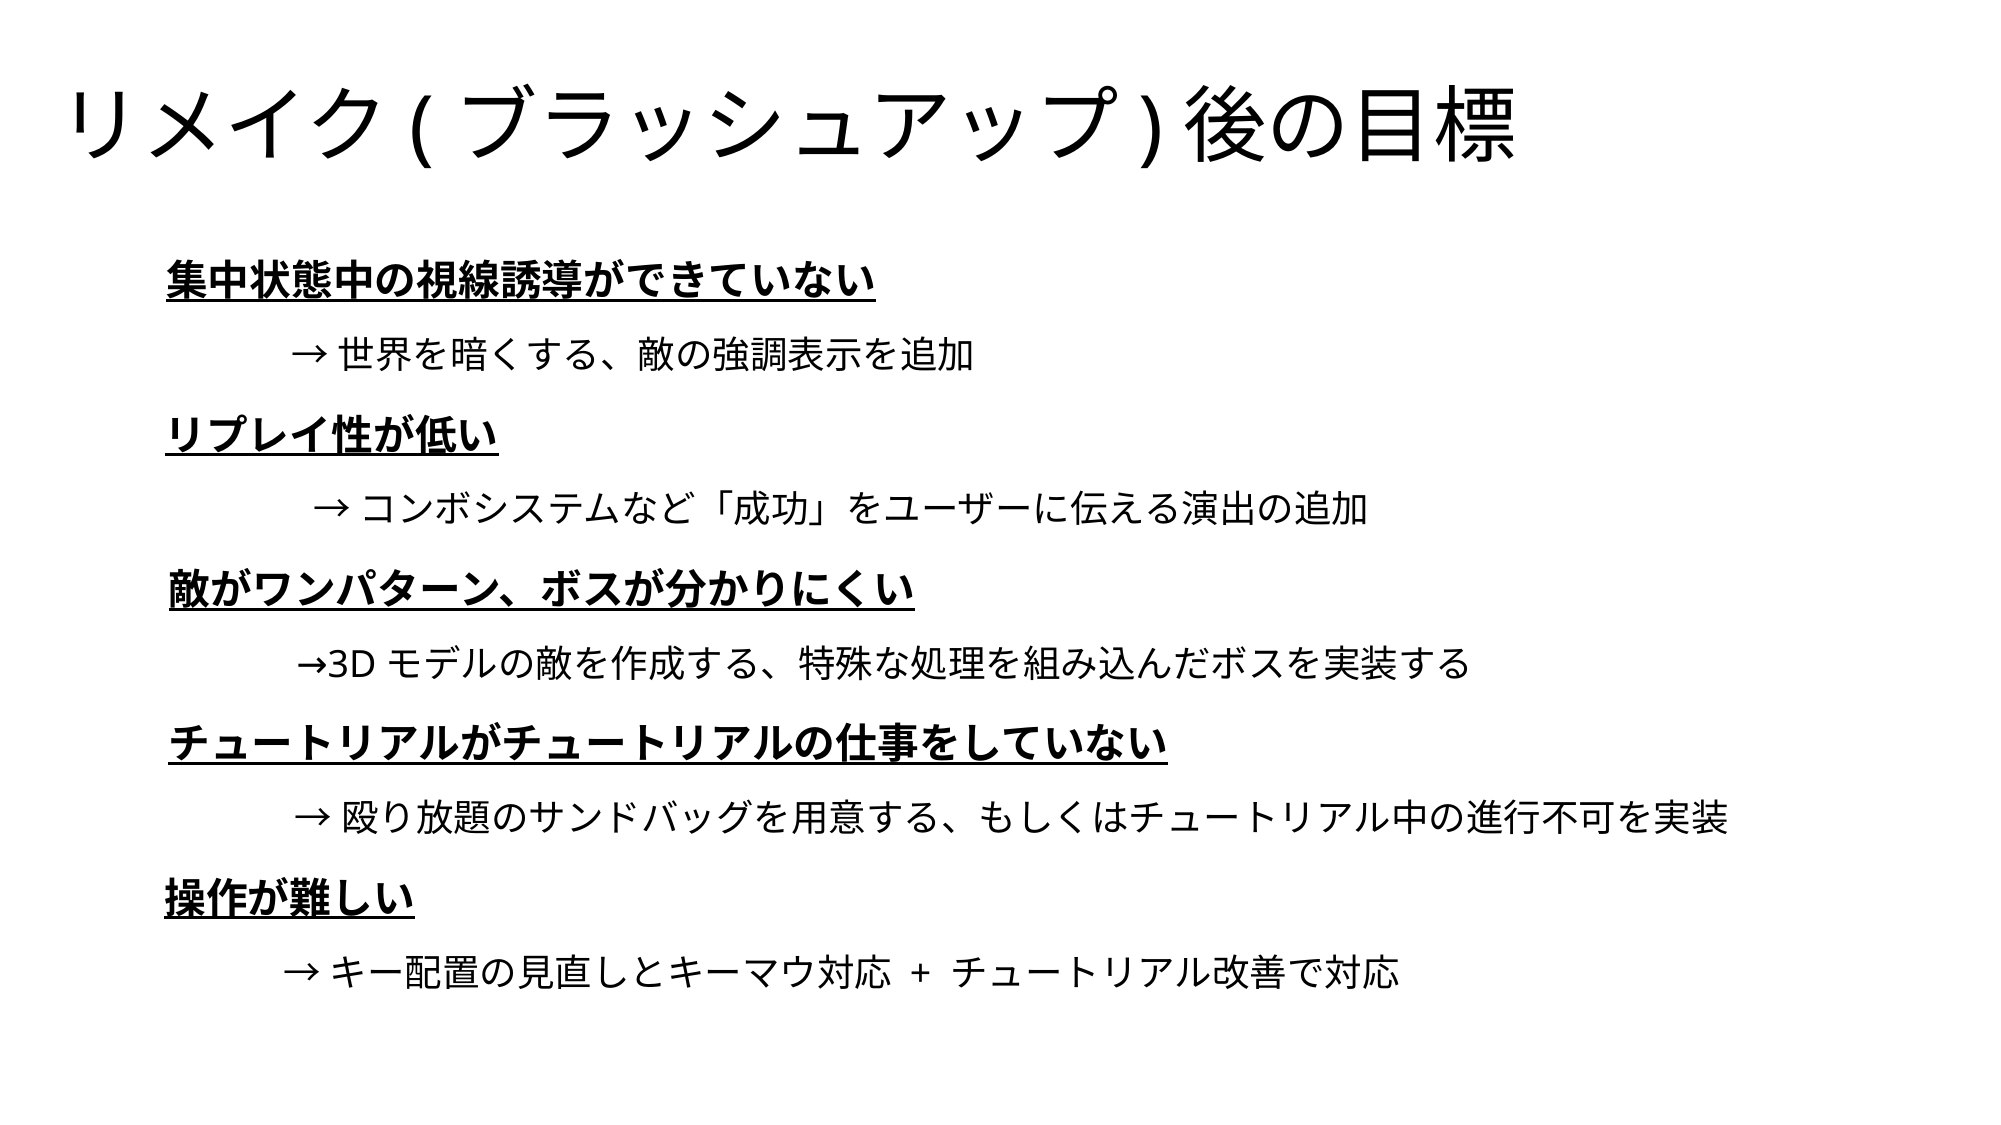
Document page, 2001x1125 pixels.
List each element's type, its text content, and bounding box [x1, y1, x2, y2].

text_box →殴り放題のサンドバッグを用意する、もしくはチュートリアル中の進行不可を実装 [279, 786, 1744, 847]
text_box →世界を暗くする、敵の強調表示を追加 [276, 323, 990, 384]
text_box →キー配置の見直しとキーマウ対応 + チュートリアル改善で対応 [268, 941, 1415, 1001]
text_box 操作が難しい [149, 864, 430, 929]
text_box 集中状態中の視線誘導ができていない [151, 246, 891, 312]
text_box チュートリアルがチュートリアルの仕事をしていない [153, 709, 1184, 775]
text_box →3Dモデルの敵を作成する、特殊な処理を組み込んだボスを実装する [281, 632, 1489, 693]
text_box リメイク(ブラッシュアップ)後の目標 [43, 64, 1532, 180]
text_box 敵がワンパターン、ボスが分かりにくい [154, 555, 931, 621]
text_box リプレイ性が低い [149, 400, 514, 466]
text_box →コンボシステムなど「成功」をユーザーに伝える演出の追加 [298, 478, 1385, 538]
